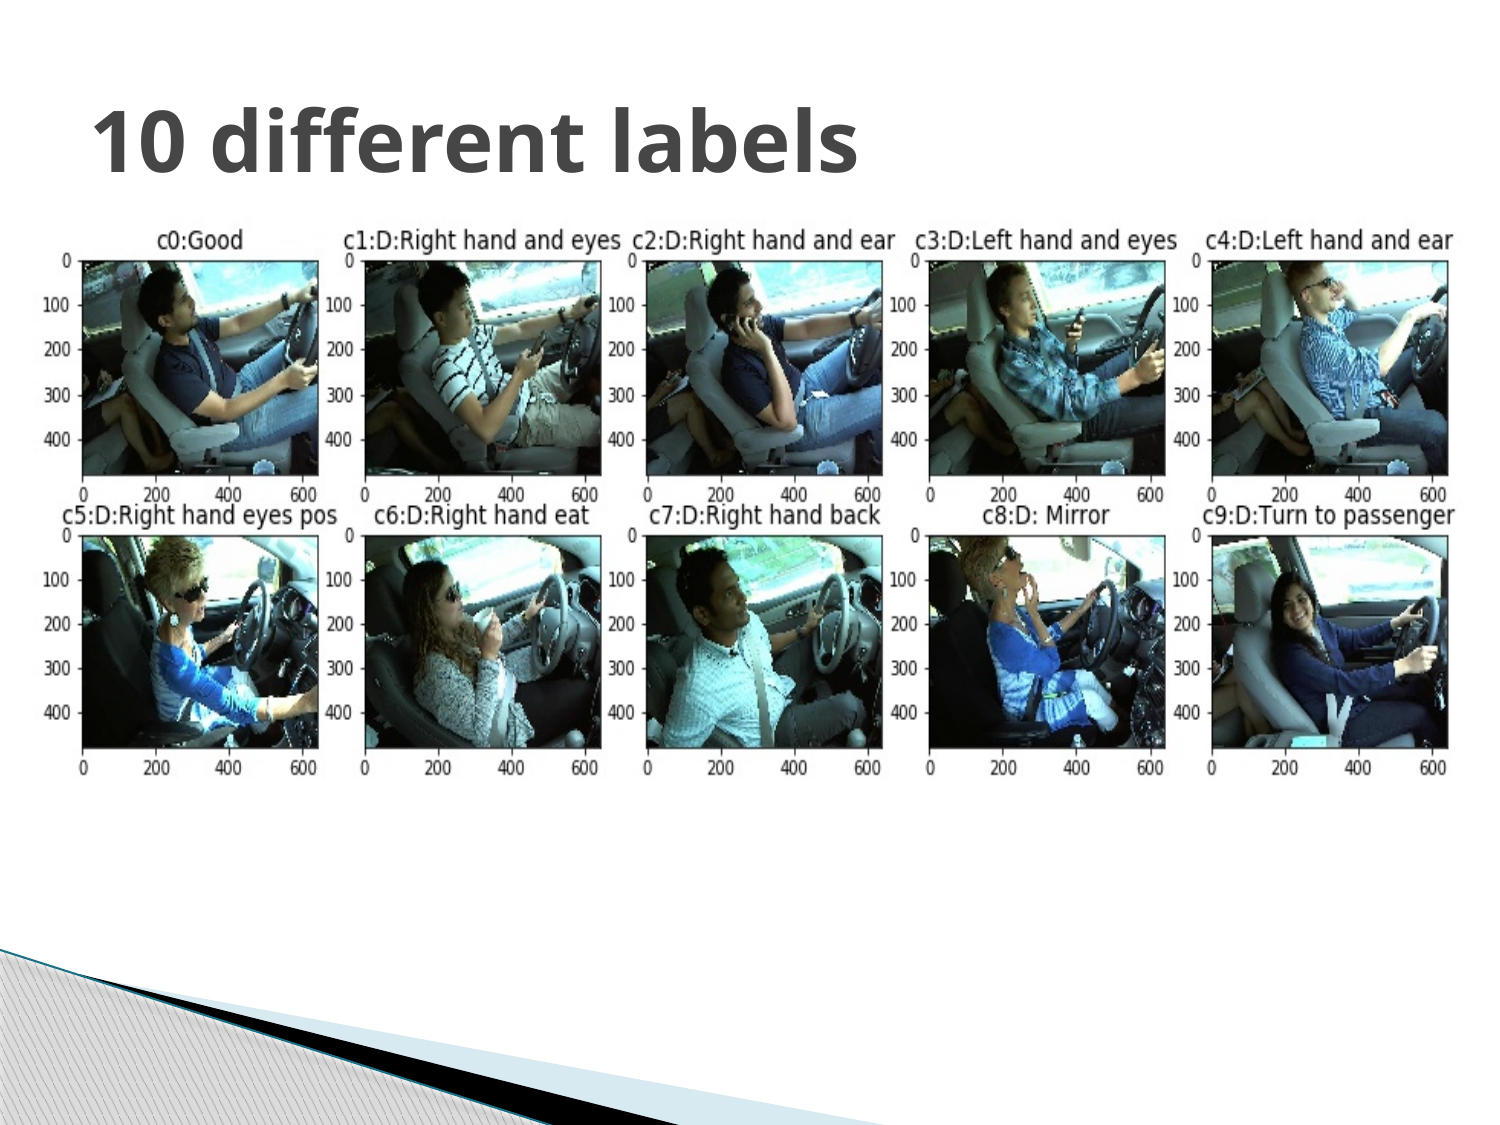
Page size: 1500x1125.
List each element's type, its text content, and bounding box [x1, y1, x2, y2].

title 10 different labels [75, 45, 1425, 174]
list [0, 174, 1500, 838]
